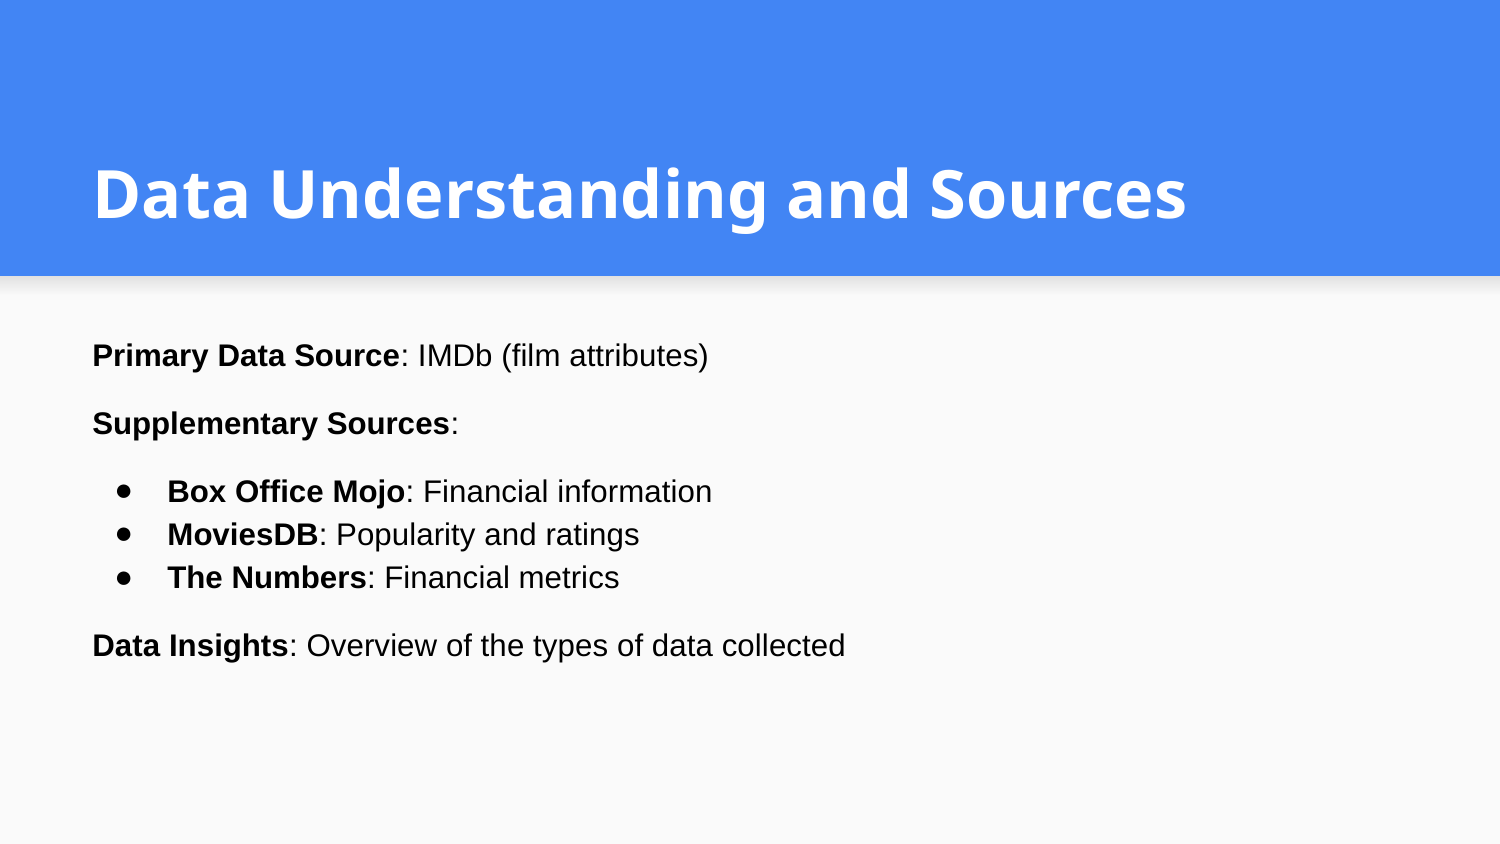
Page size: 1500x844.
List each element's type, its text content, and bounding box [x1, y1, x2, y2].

list Primary Data Source: IMDb (film attributes) Supplementary Sources: Box Office Mojo: Financial information MoviesDB: Popularity and ratings The Numbers: Financial metrics Data Insights: Overview of the types of data collected [77, 314, 1427, 760]
title Data Understanding and Sources [77, 121, 1427, 248]
